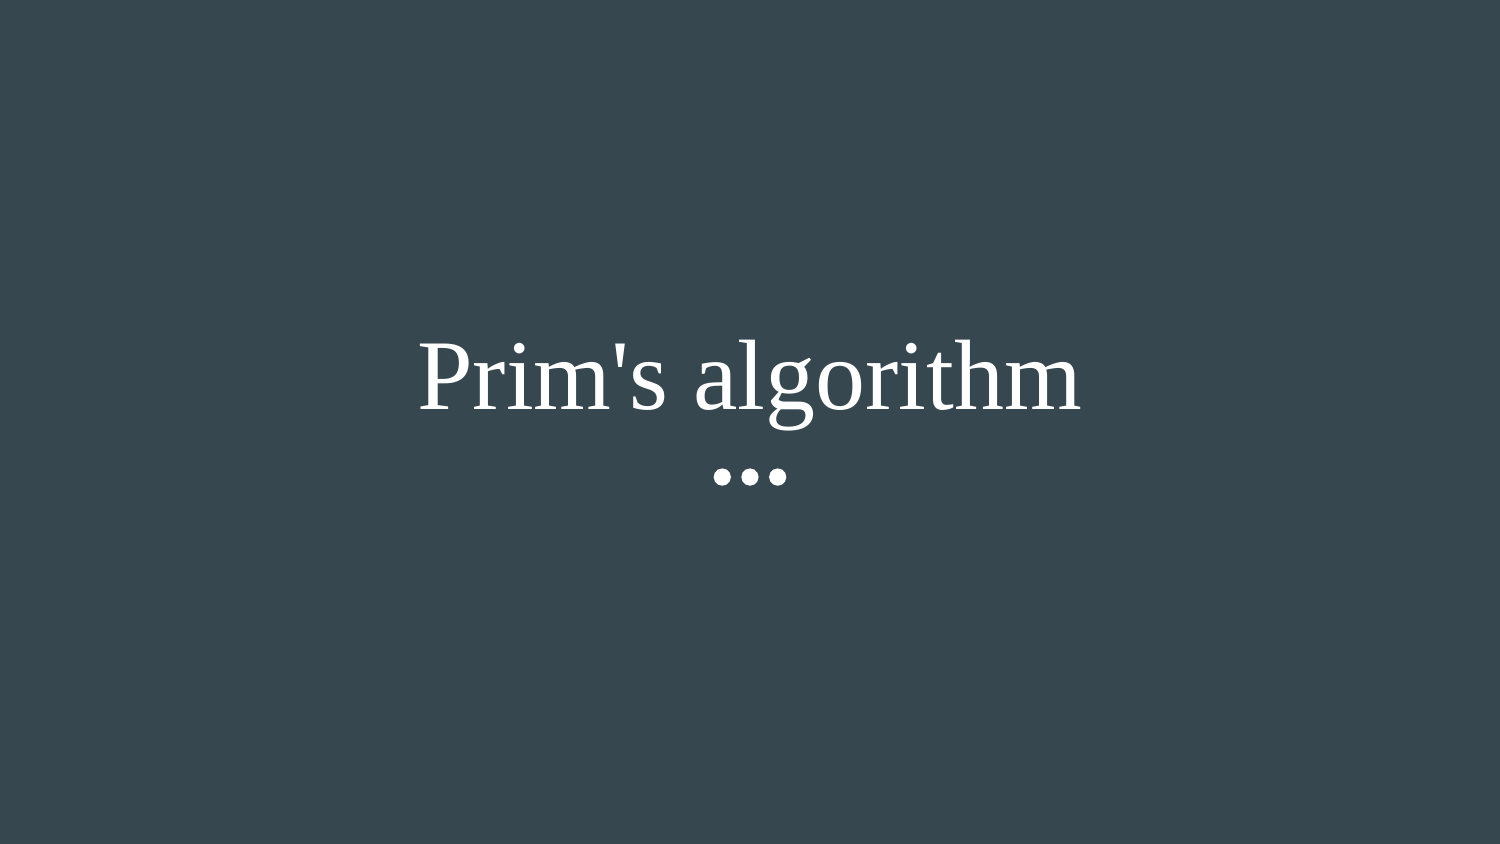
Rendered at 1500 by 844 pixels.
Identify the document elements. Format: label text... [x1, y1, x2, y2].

title Prim's algorithm [110, 162, 1390, 447]
